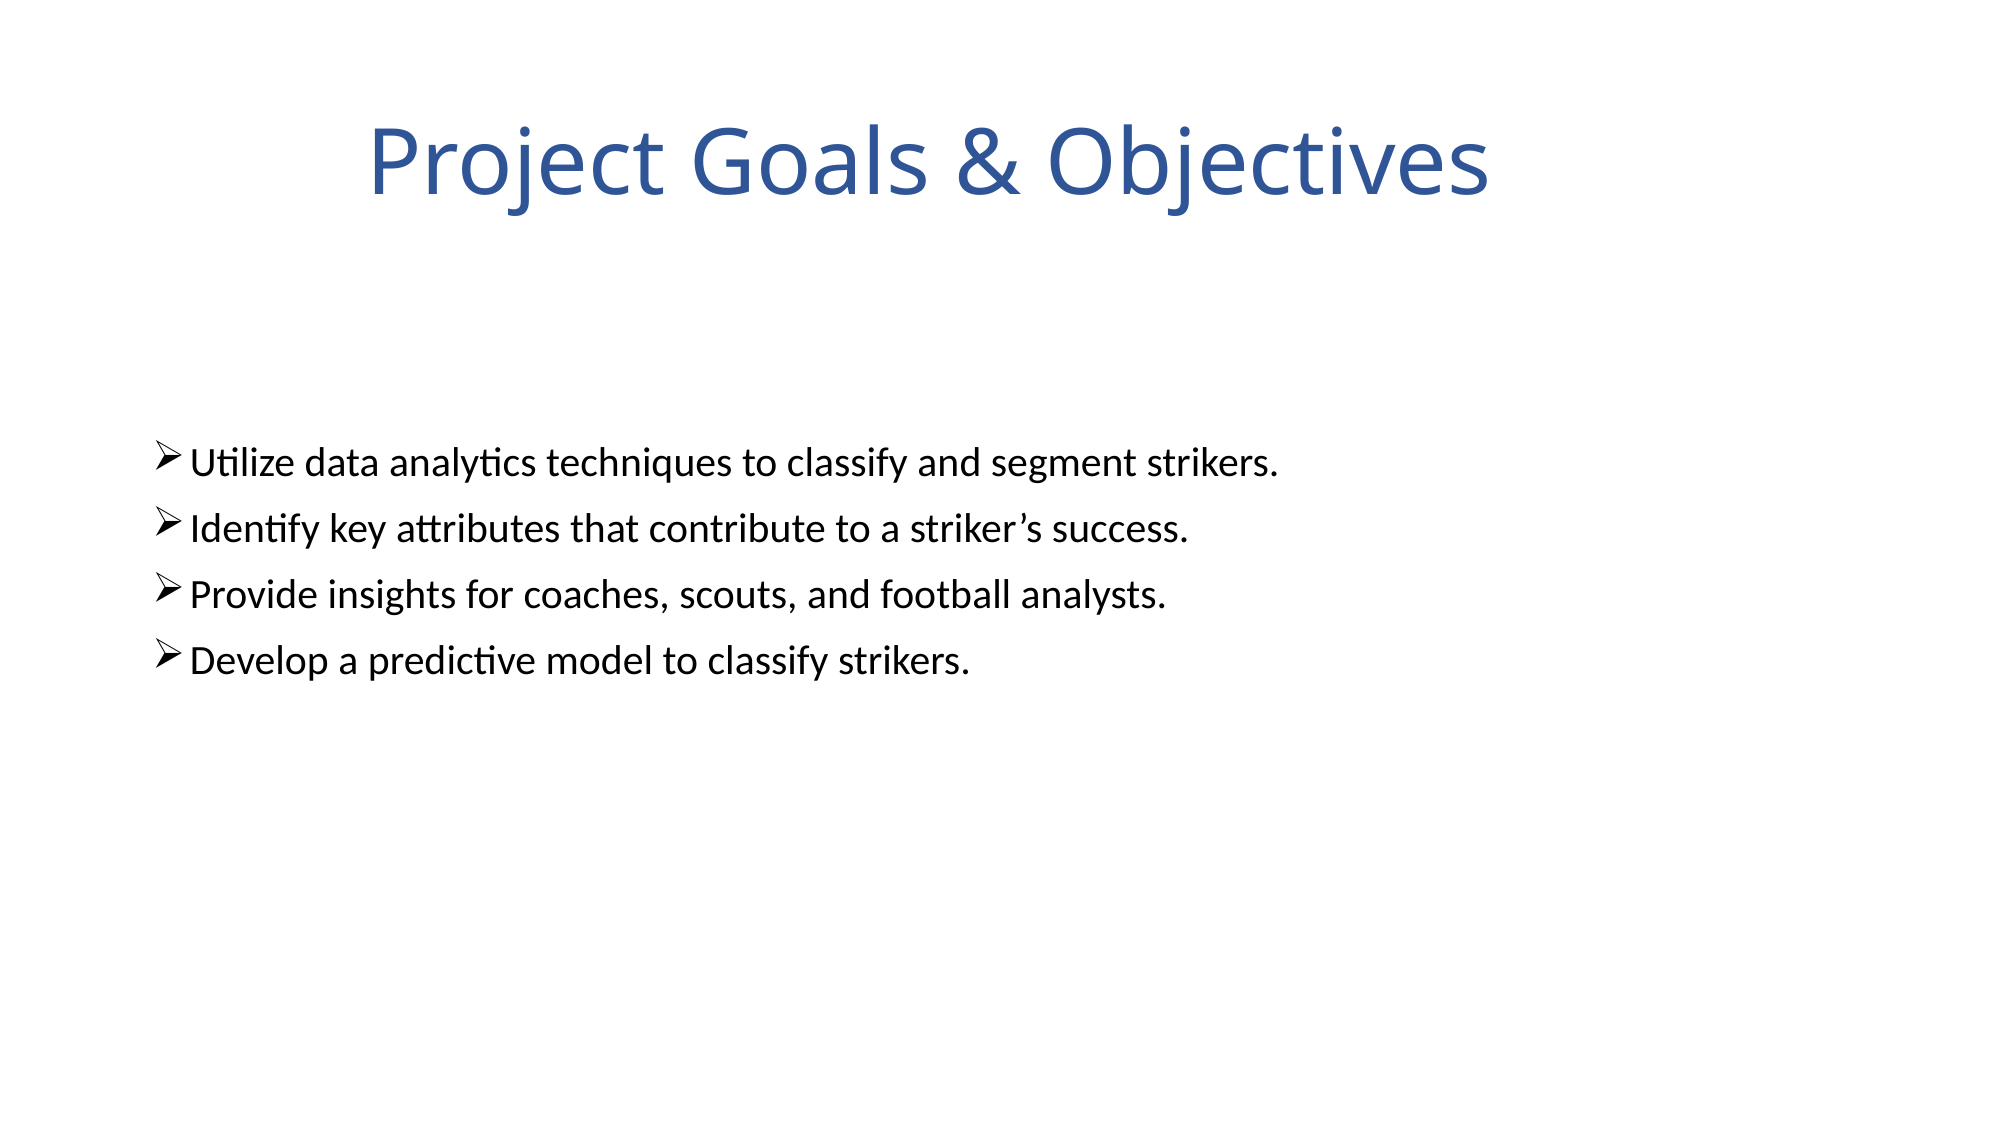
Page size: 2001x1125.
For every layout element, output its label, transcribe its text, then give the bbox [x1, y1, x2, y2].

list Utilize data analytics techniques to classify and segment strikers. Identify key attributes that contribute to a striker’s success. Provide insights for coaches, scouts, and football analysts. Develop a predictive model to classify strikers. [137, 342, 1863, 1014]
title Project Goals & Objectives [137, 111, 1863, 329]
